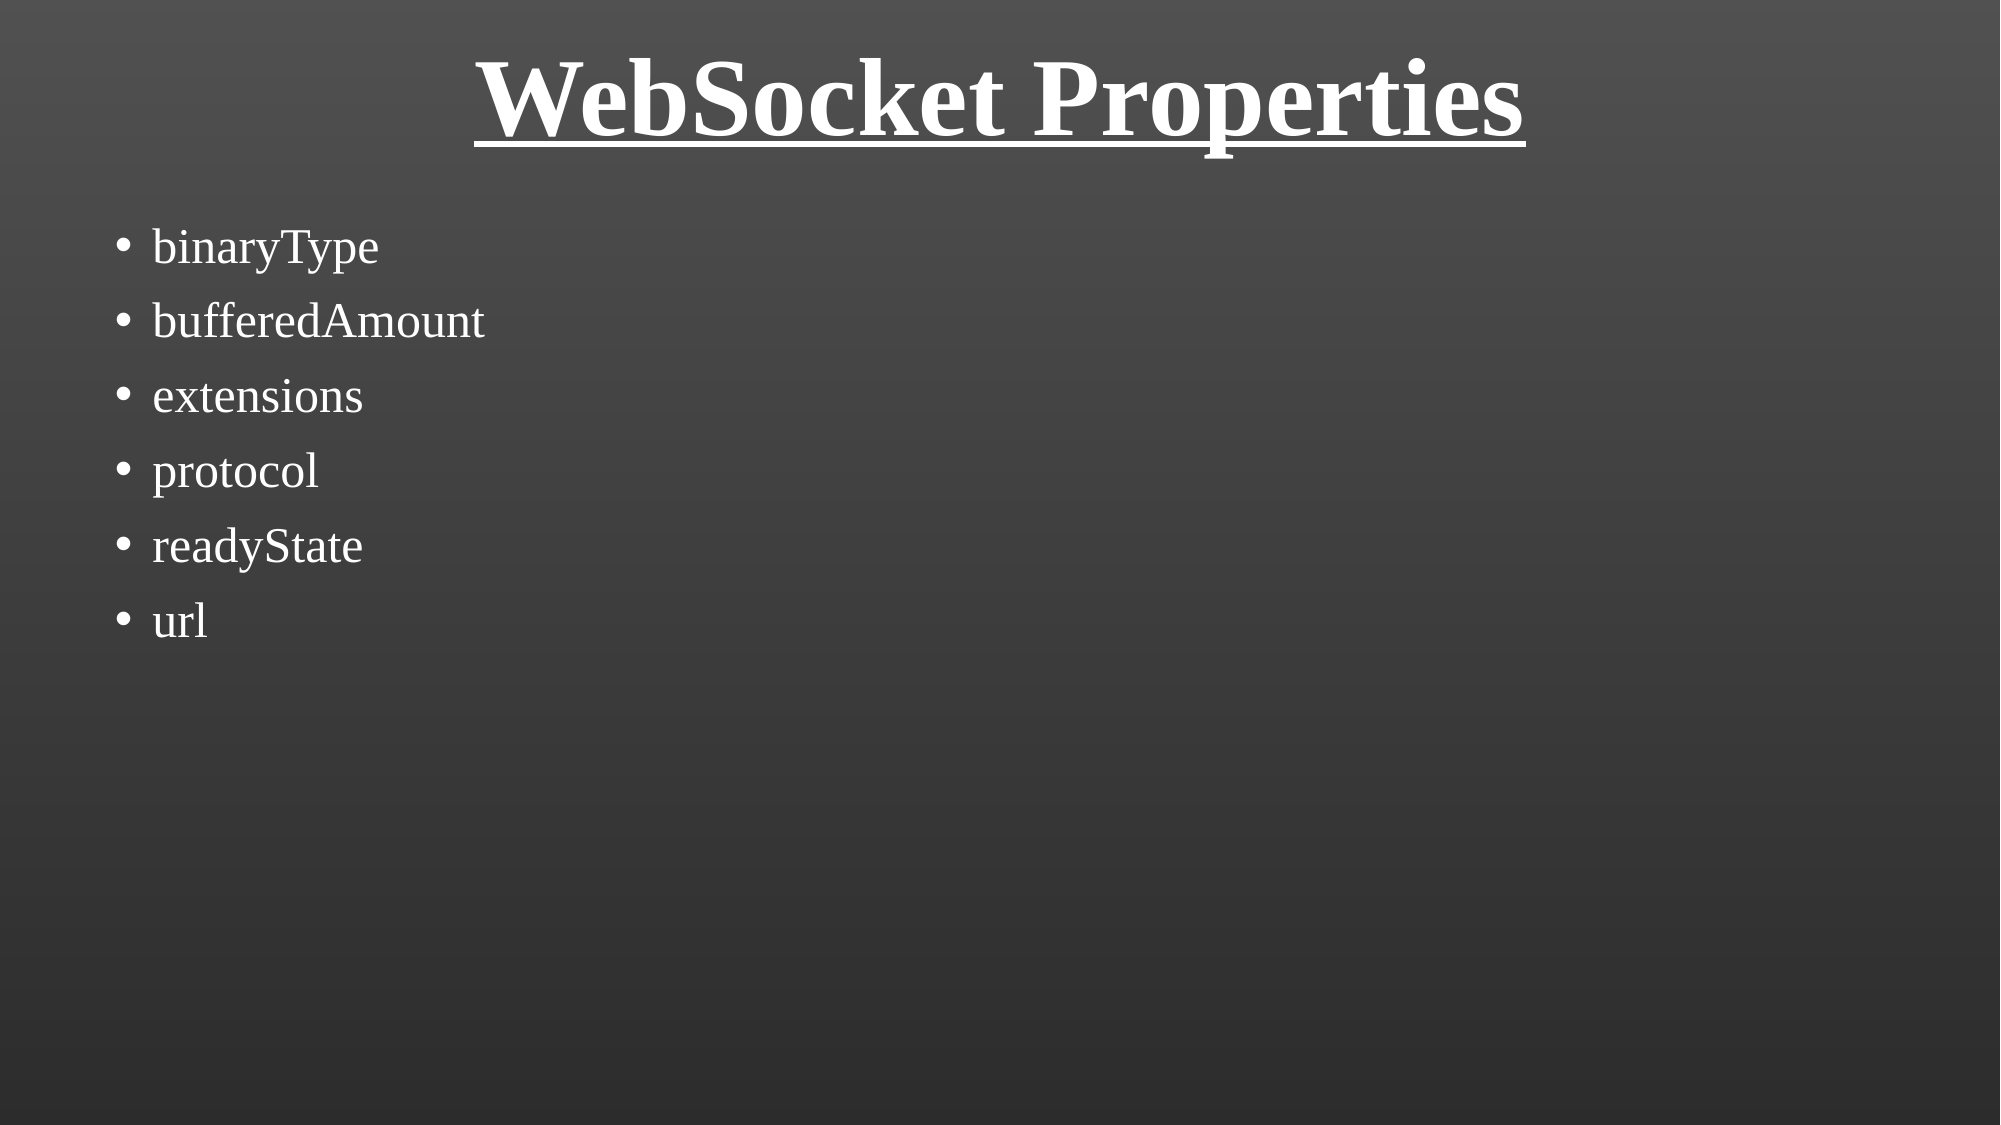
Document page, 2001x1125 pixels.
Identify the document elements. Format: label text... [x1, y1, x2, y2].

list binaryType bufferedAmount extensions protocol readyState url [99, 212, 1900, 1030]
title WebSocket Properties [99, 5, 1900, 193]
